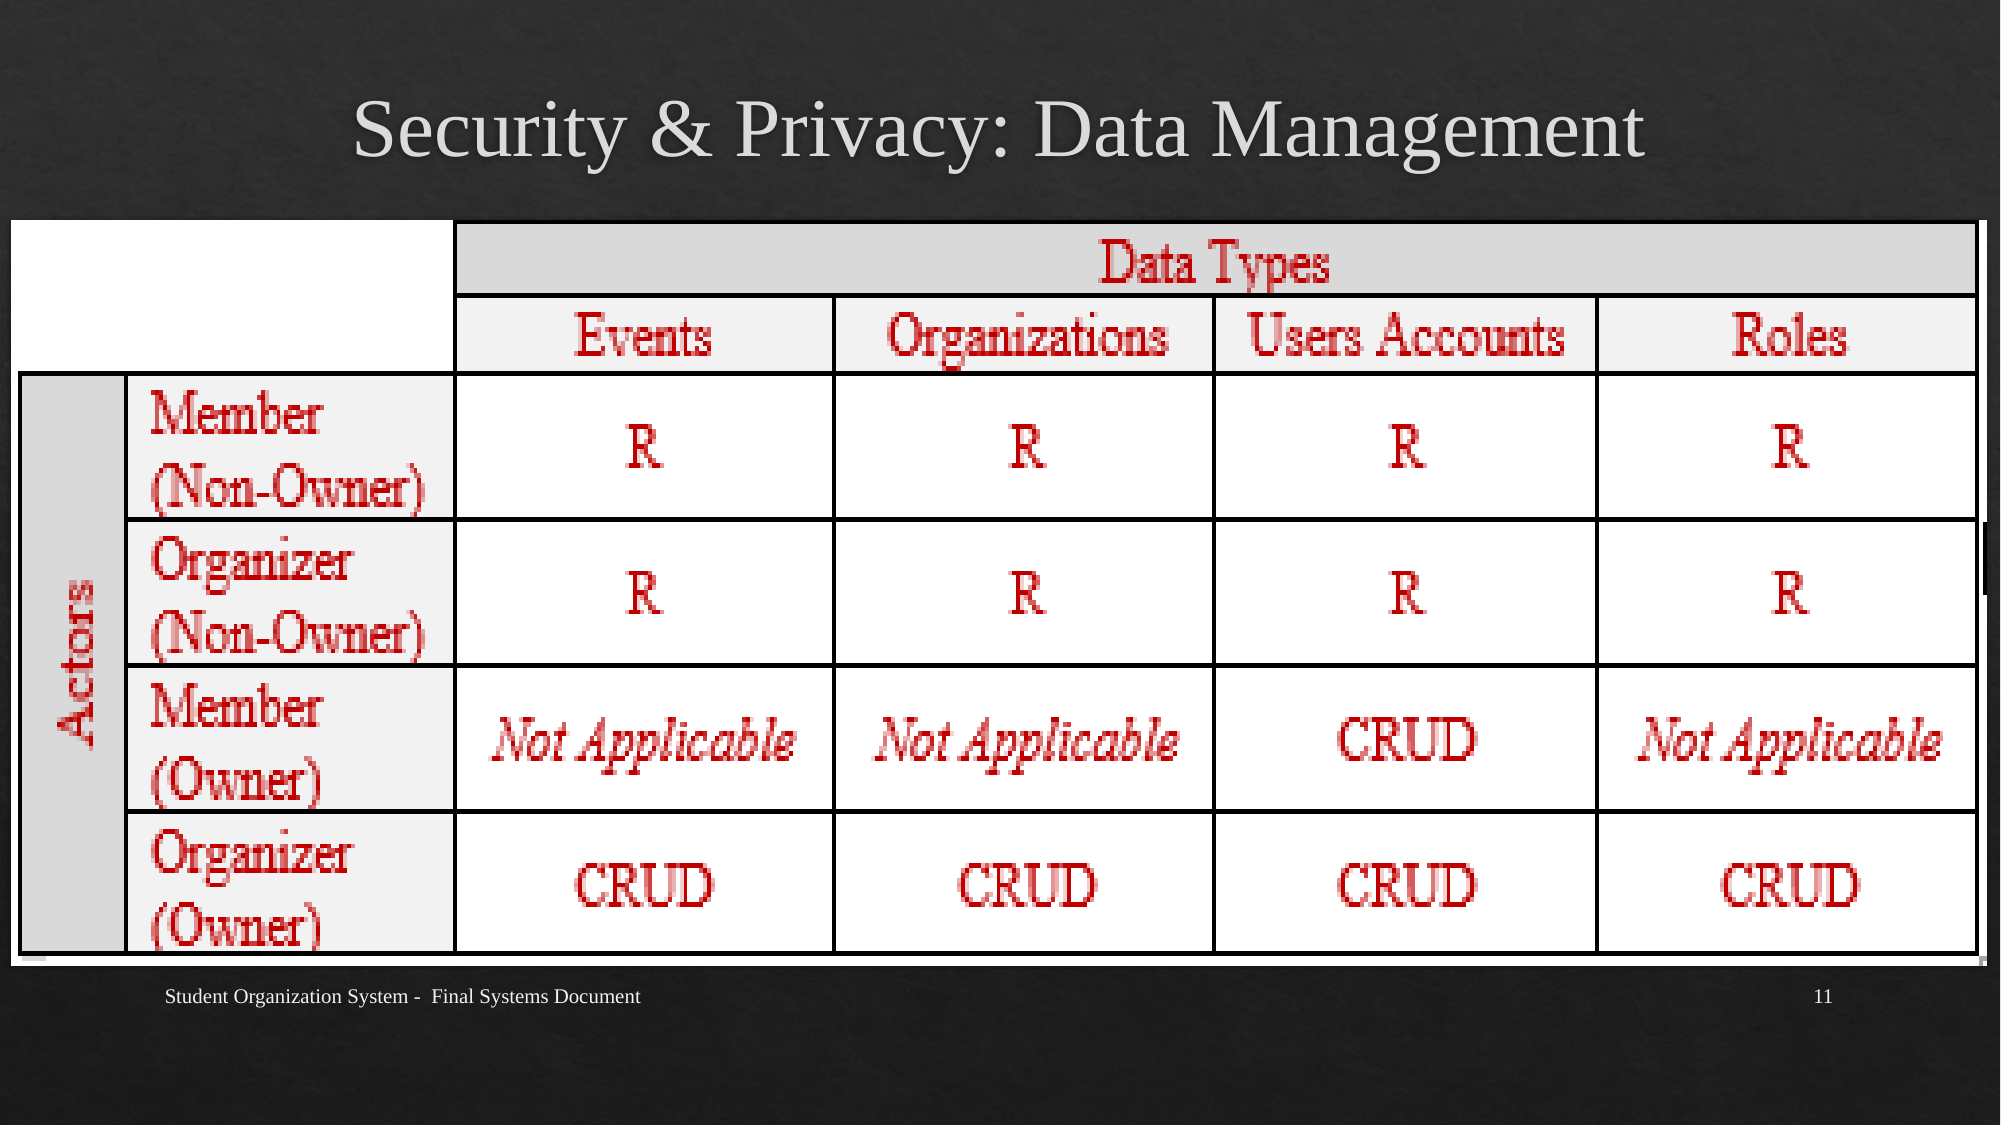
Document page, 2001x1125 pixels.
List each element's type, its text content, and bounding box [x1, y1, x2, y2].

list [11, 220, 1987, 966]
footer Student Organization System - Final Systems Document [149, 981, 1245, 1025]
title Security & Privacy: Data Management [149, 43, 1849, 203]
slide_number 11 [1724, 981, 1849, 1025]
